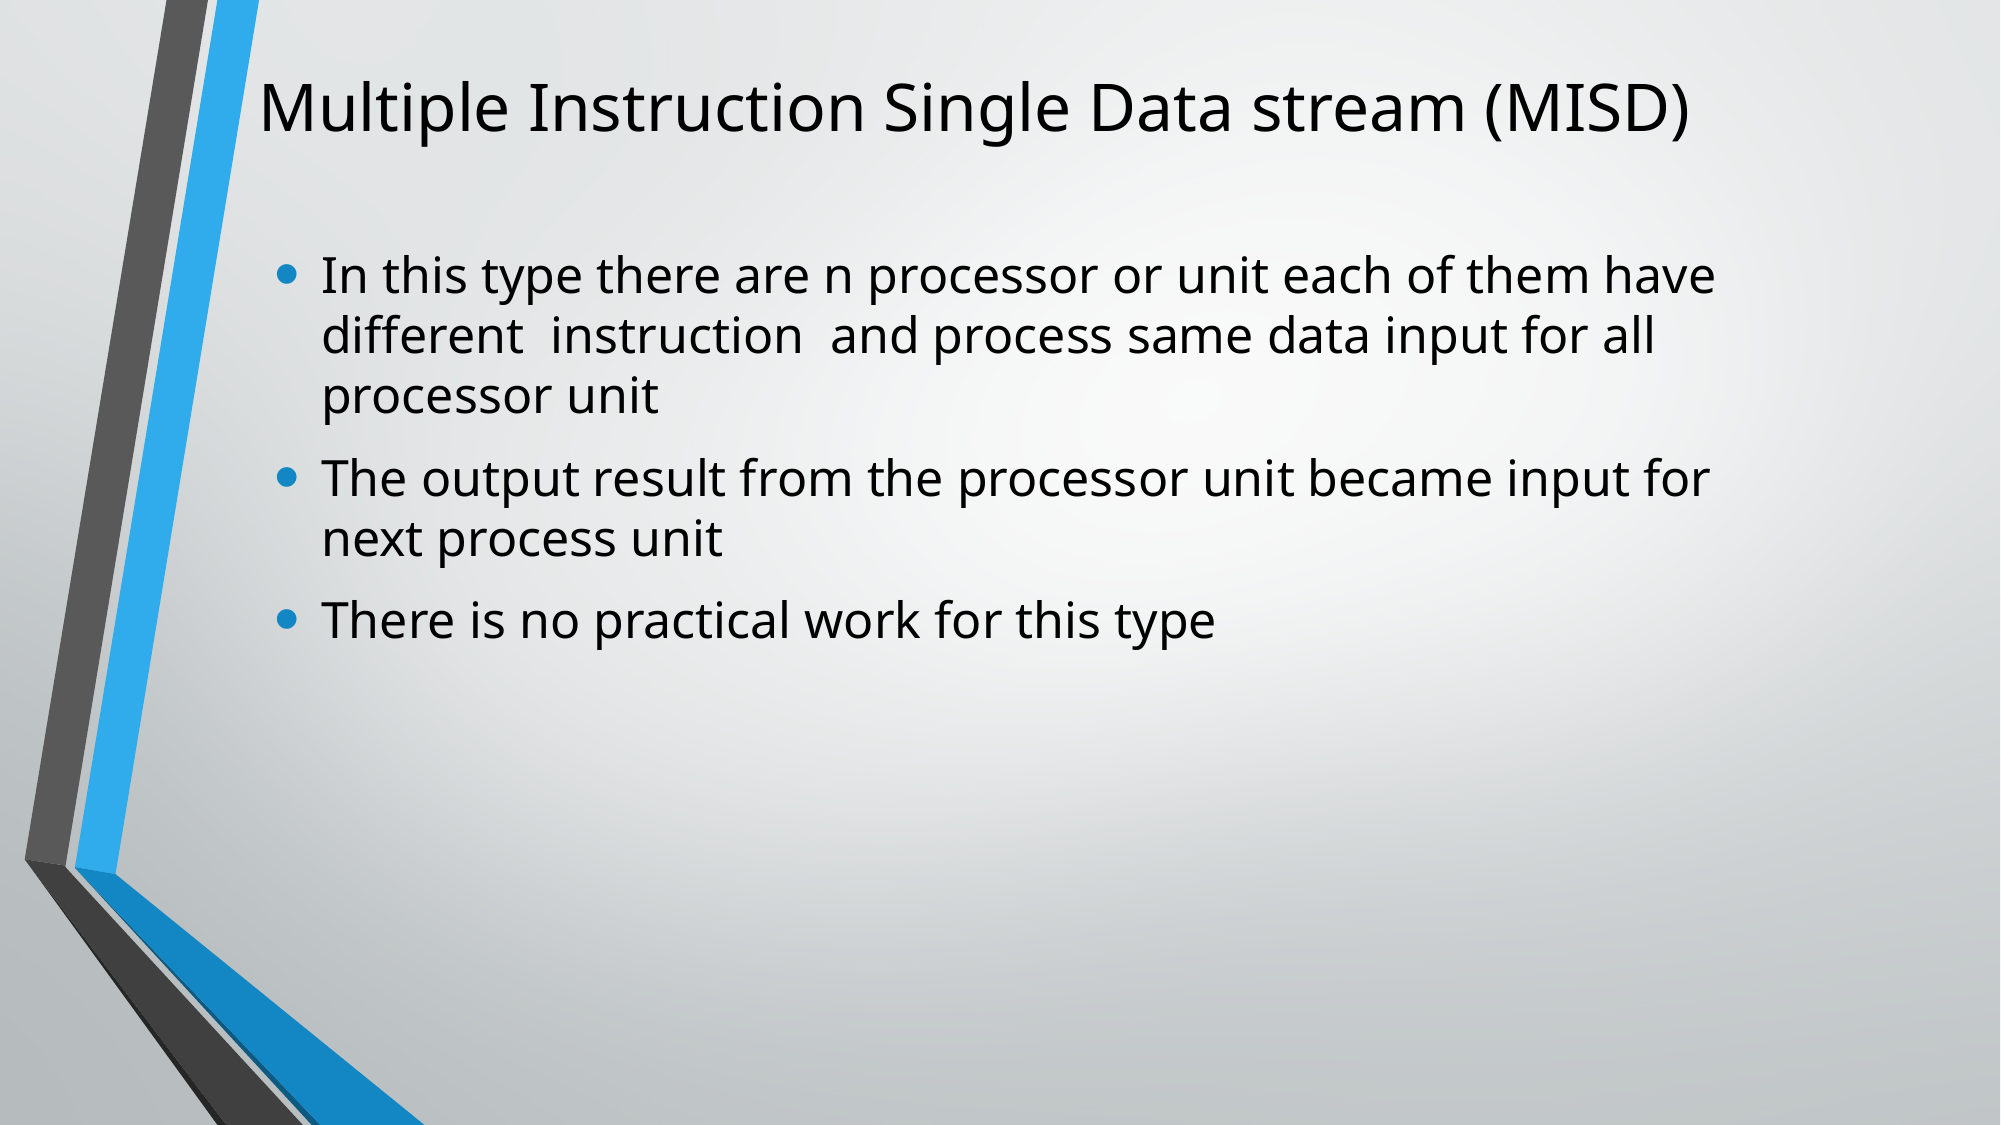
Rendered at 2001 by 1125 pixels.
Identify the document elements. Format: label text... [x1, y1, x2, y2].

title Multiple Instruction Single Data stream (MISD) [243, 35, 1887, 176]
text_box In this type there are n processor or unit each of them have different instruction and process same data input for all processor unit The output result from the processor unit became input for next process unit There is no practical work for this type [259, 235, 1809, 1066]
